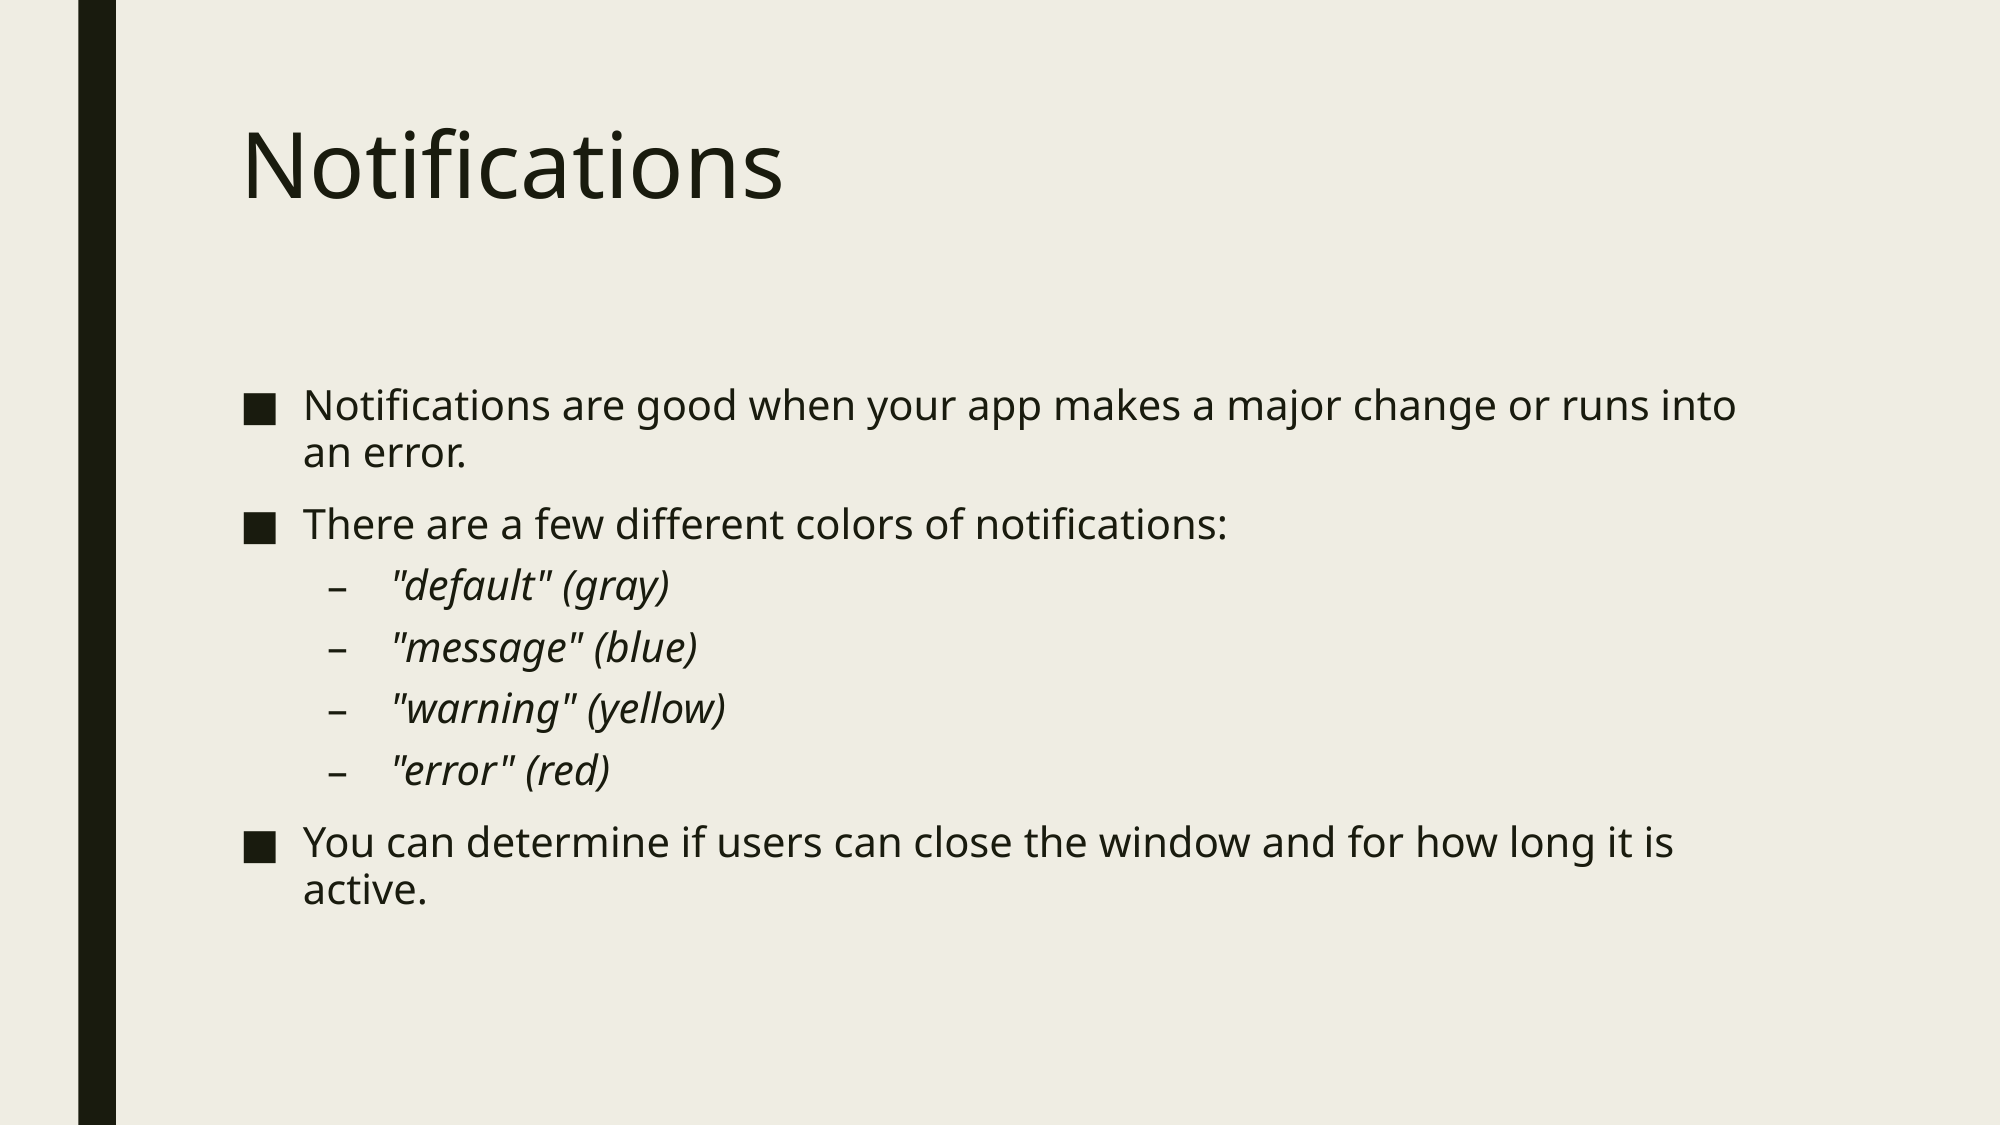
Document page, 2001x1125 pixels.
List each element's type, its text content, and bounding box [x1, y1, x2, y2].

list Notifications are good when your app makes a major change or runs into an error. There are a few different colors of notifications: "default" (gray) "message" (blue) "warning" (yellow) "error" (red) You can determine if users can close the window and for how long it is active. [225, 375, 1800, 963]
title Notifications [225, 112, 1800, 357]
